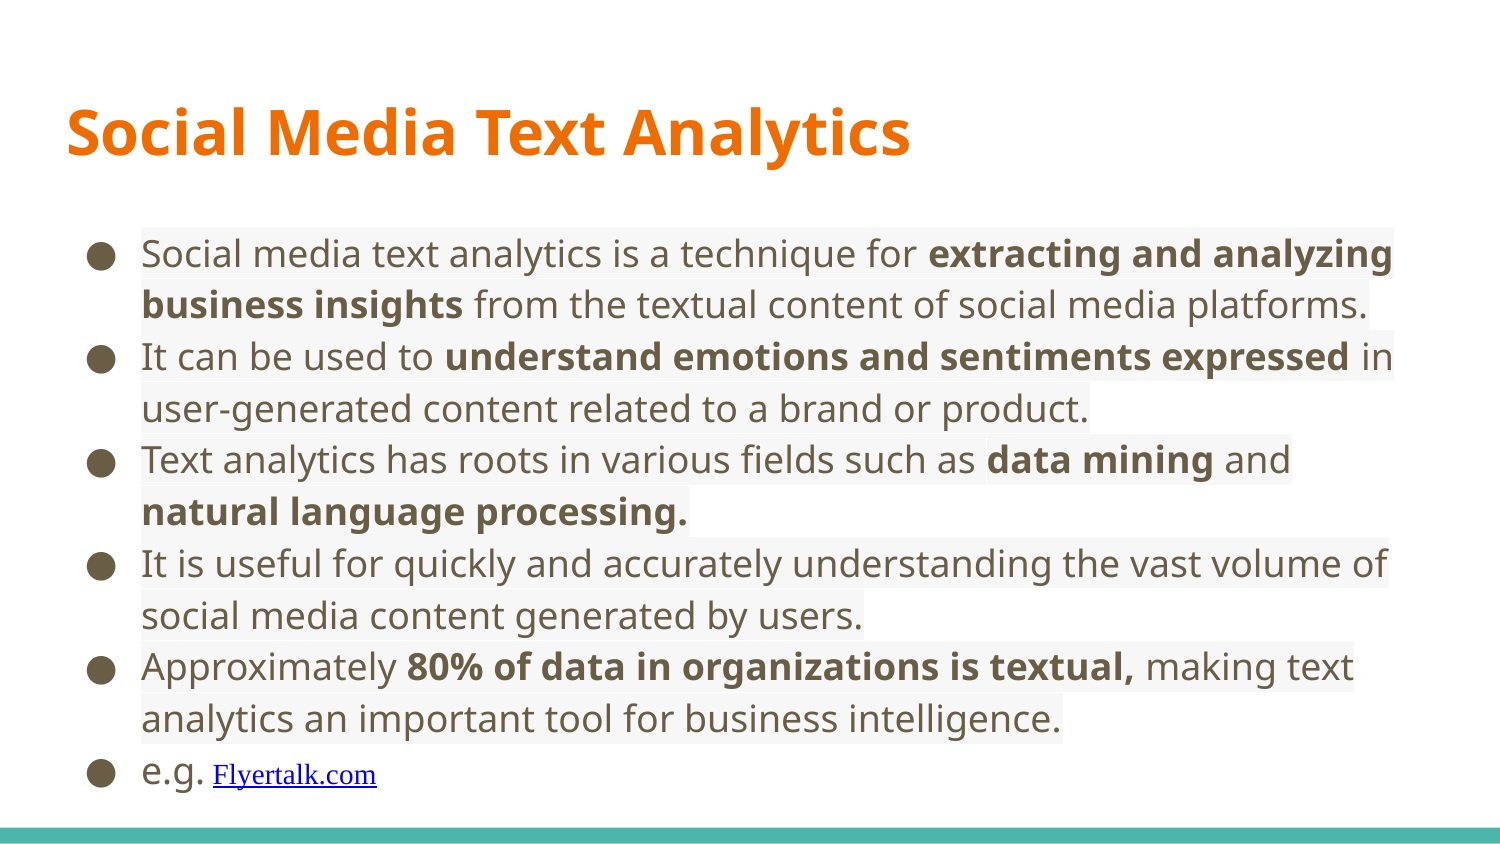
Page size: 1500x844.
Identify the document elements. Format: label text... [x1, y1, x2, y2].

title Social Media Text Analytics [51, 72, 1449, 189]
list Social media text analytics is a technique for extracting and analyzing business insights from the textual content of social media platforms. It can be used to understand emotions and sentiments expressed in user-generated content related to a brand or product. Text analytics has roots in various fields such as data mining and natural language processing. It is useful for quickly and accurately understanding the vast volume of social media content generated by users. Approximately 80% of data in organizations is textual, making text analytics an important tool for business intelligence. e.g. Flyertalk.com [51, 207, 1449, 750]
